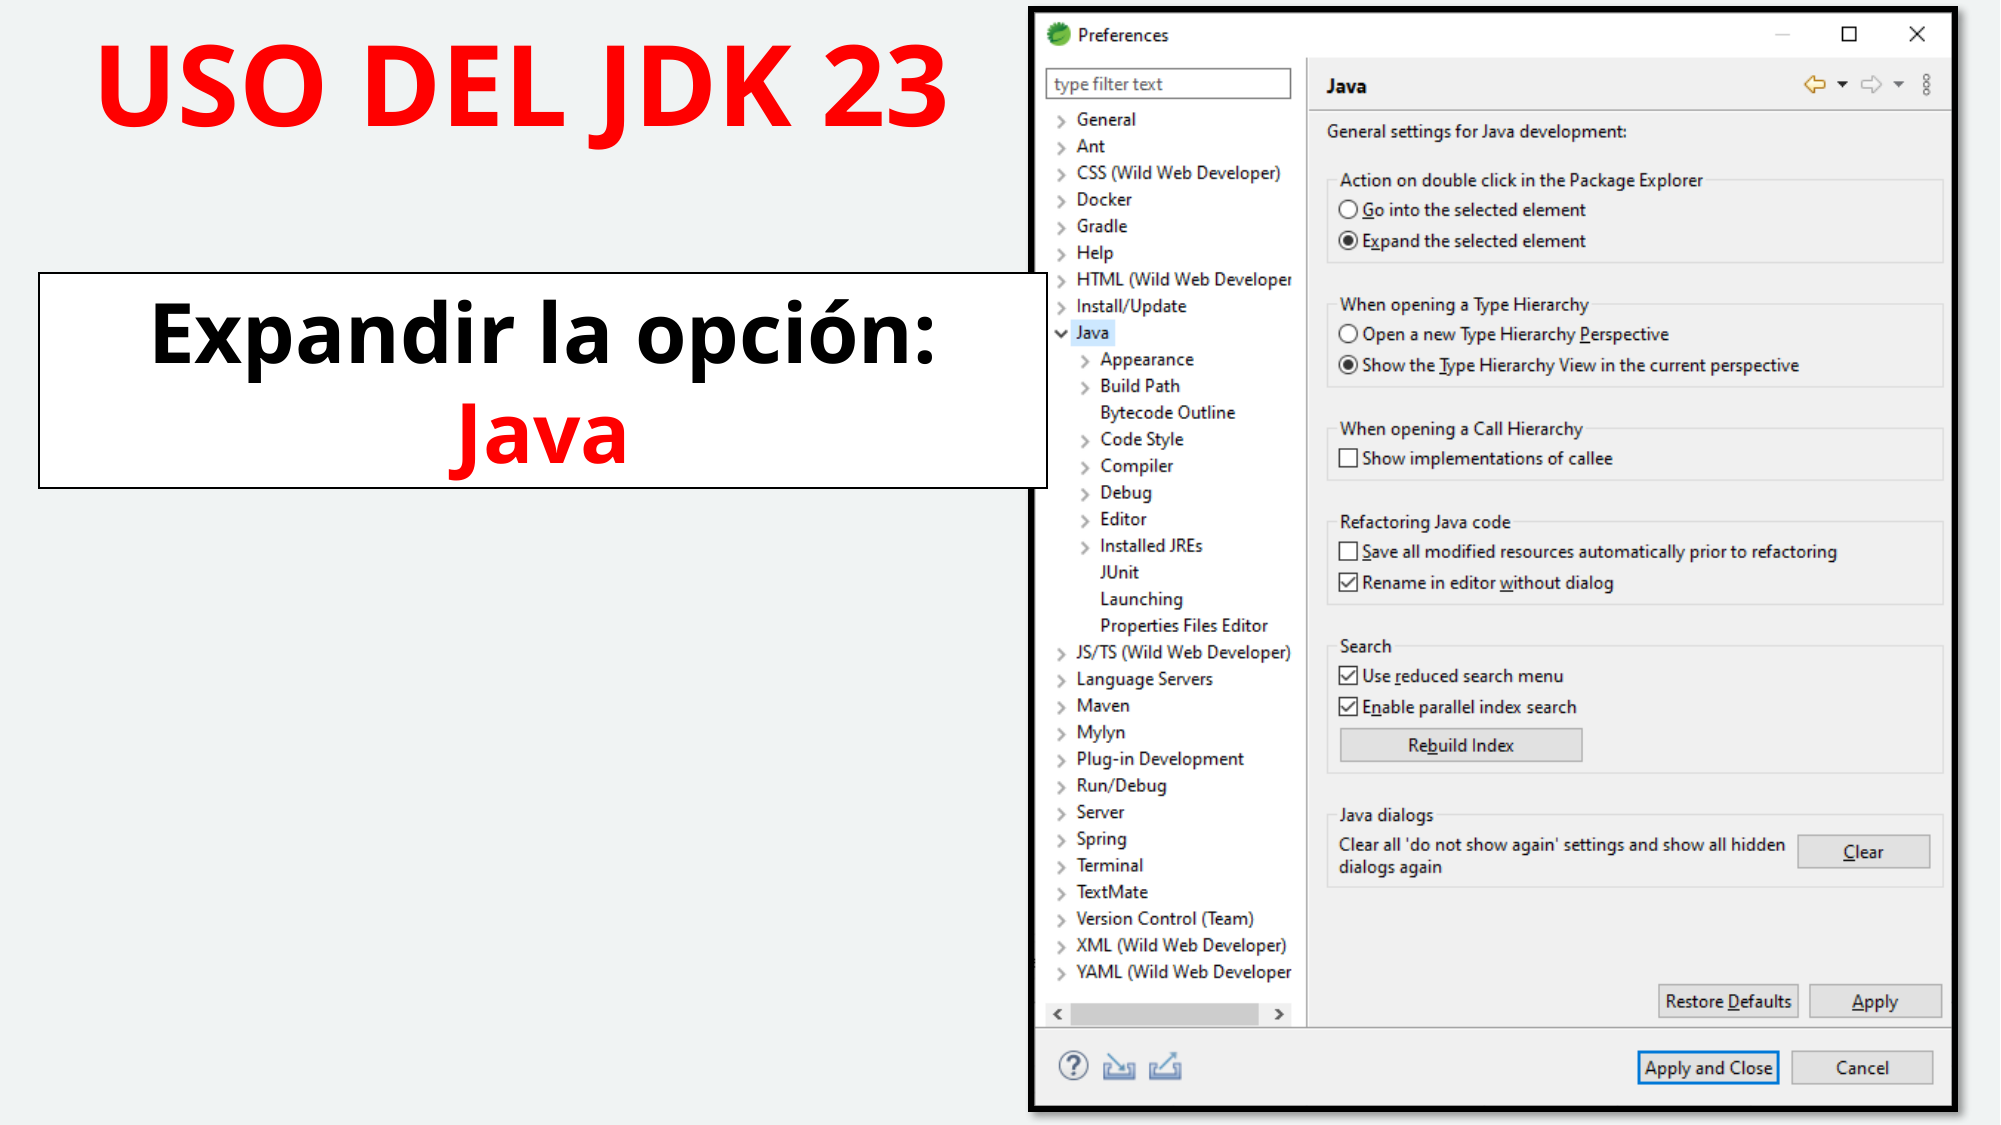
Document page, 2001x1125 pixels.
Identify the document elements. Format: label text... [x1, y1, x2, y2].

text_box Expandir la opción: Java [38, 272, 1034, 489]
picture [1034, 12, 1953, 1107]
text_box USO DEL JDK 23 [27, 6, 1016, 157]
